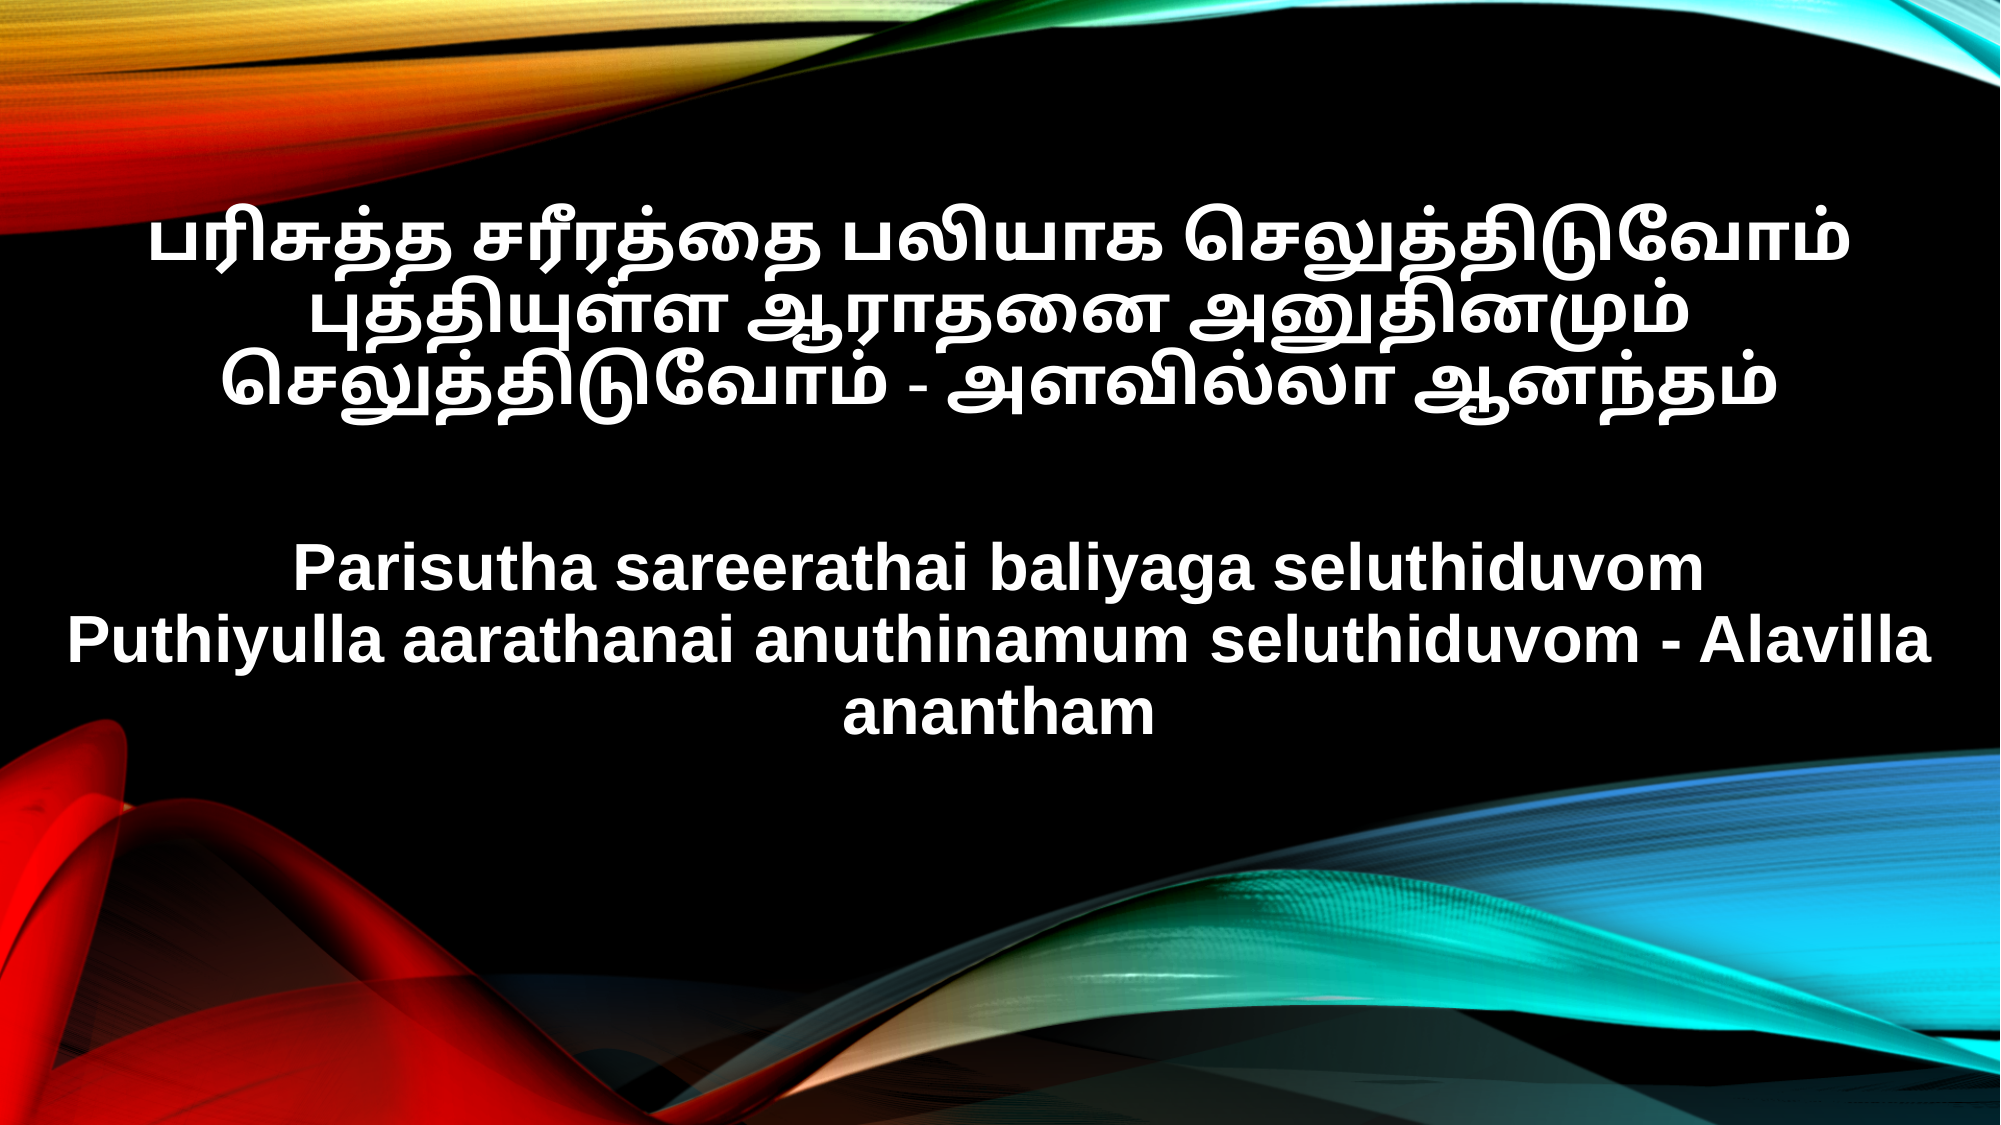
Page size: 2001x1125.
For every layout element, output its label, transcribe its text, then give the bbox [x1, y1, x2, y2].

subtitle பரிசுத்த சரீரத்தை பலியாக செலுத்திடுவோம் புத்தியுள்ள ஆராதனை அனுதினமும் செலுத்திடுவோம் - அளவில்லா ஆனந்தம் Parisutha sareerathai baliyaga seluthiduvom Puthiyulla aarathanai anuthinamum seluthiduvom - Alavilla anantham [0, 1, 2000, 1125]
